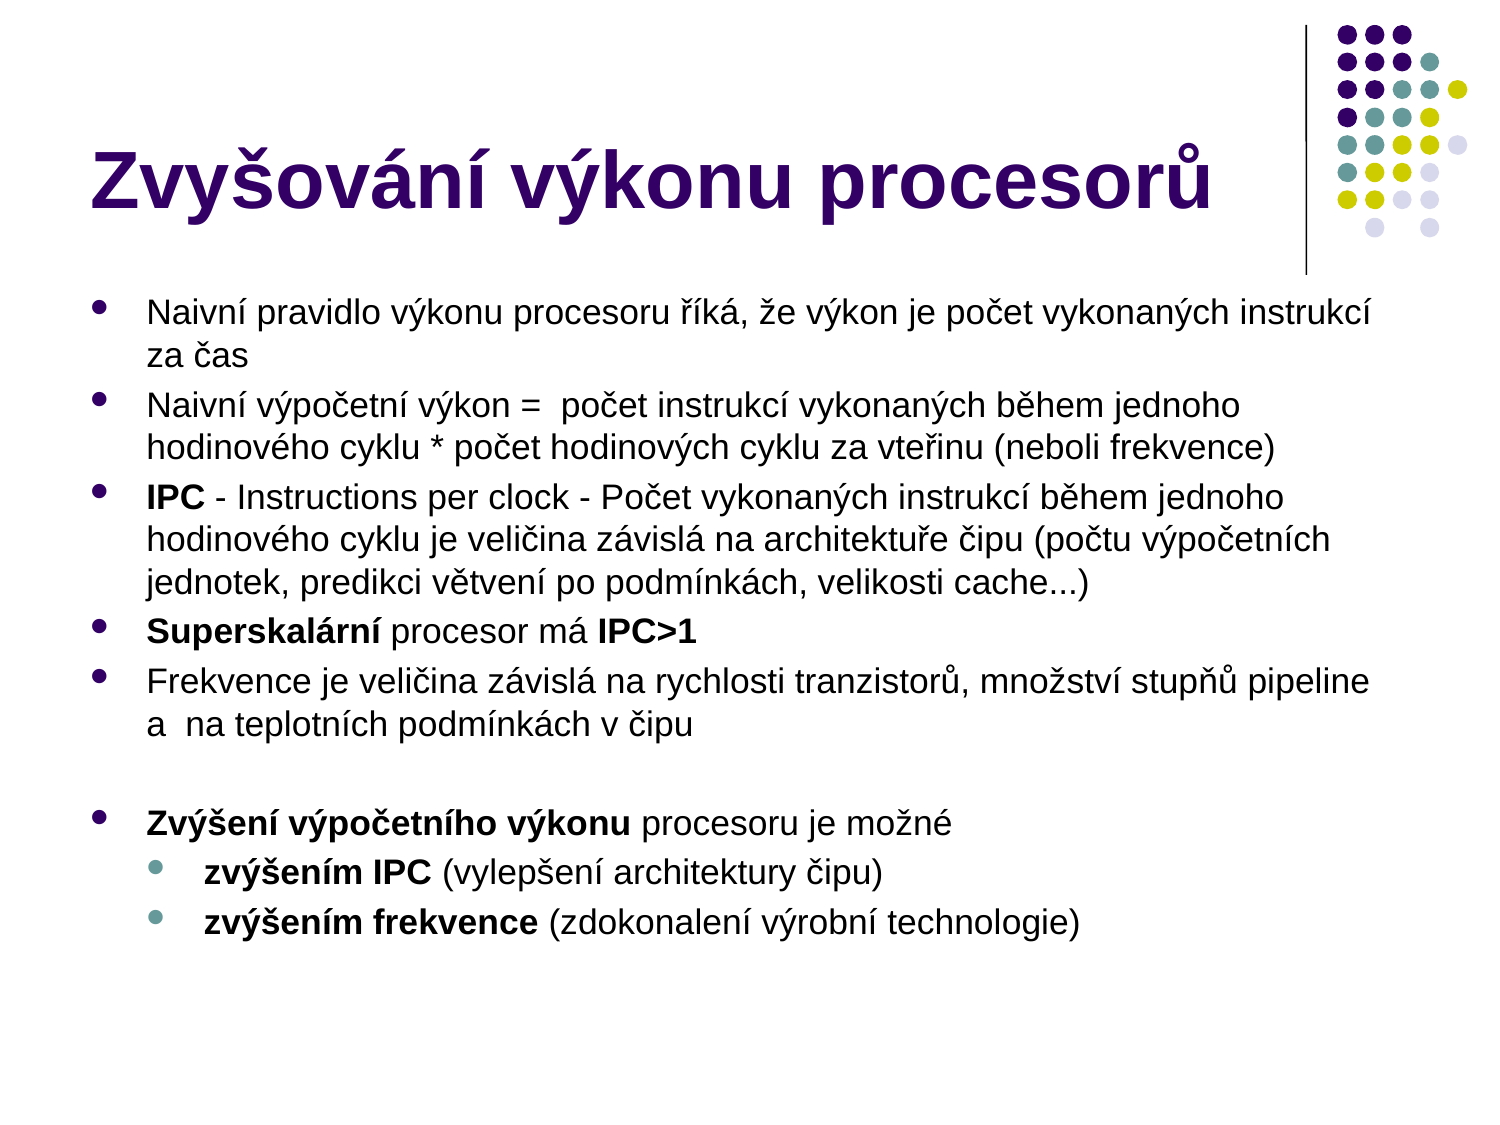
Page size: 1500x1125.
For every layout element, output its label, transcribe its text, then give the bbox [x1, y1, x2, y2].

title Zvyšování výkonu procesorů [75, 20, 1313, 233]
list Naivní pravidlo výkonu procesoru říká, že výkon je počet vykonaných instrukcí za čas Naivní výpočetní výkon = počet instrukcí vykonaných během jednoho hodinového cyklu * počet hodinových cyklu za vteřinu (neboli frekvence) IPC - Instructions per clock - Počet vykonaných instrukcí během jednoho hodinového cyklu je veličina závislá na architektuře čipu (počtu výpočetních jednotek, predikci větvení po podmínkách, velikosti cache...) Superskalární procesor má IPC>1 Frekvence je veličina závislá na rychlosti tranzistorů, množství stupňů pipeline a na teplotních podmínkách v čipu Zvýšení výpočetního výkonu procesoru je možné zvýšením IPC (vylepšení architektury čipu) zvýšením frekvence (zdokonalení výrobní technologie) [75, 282, 1425, 1006]
